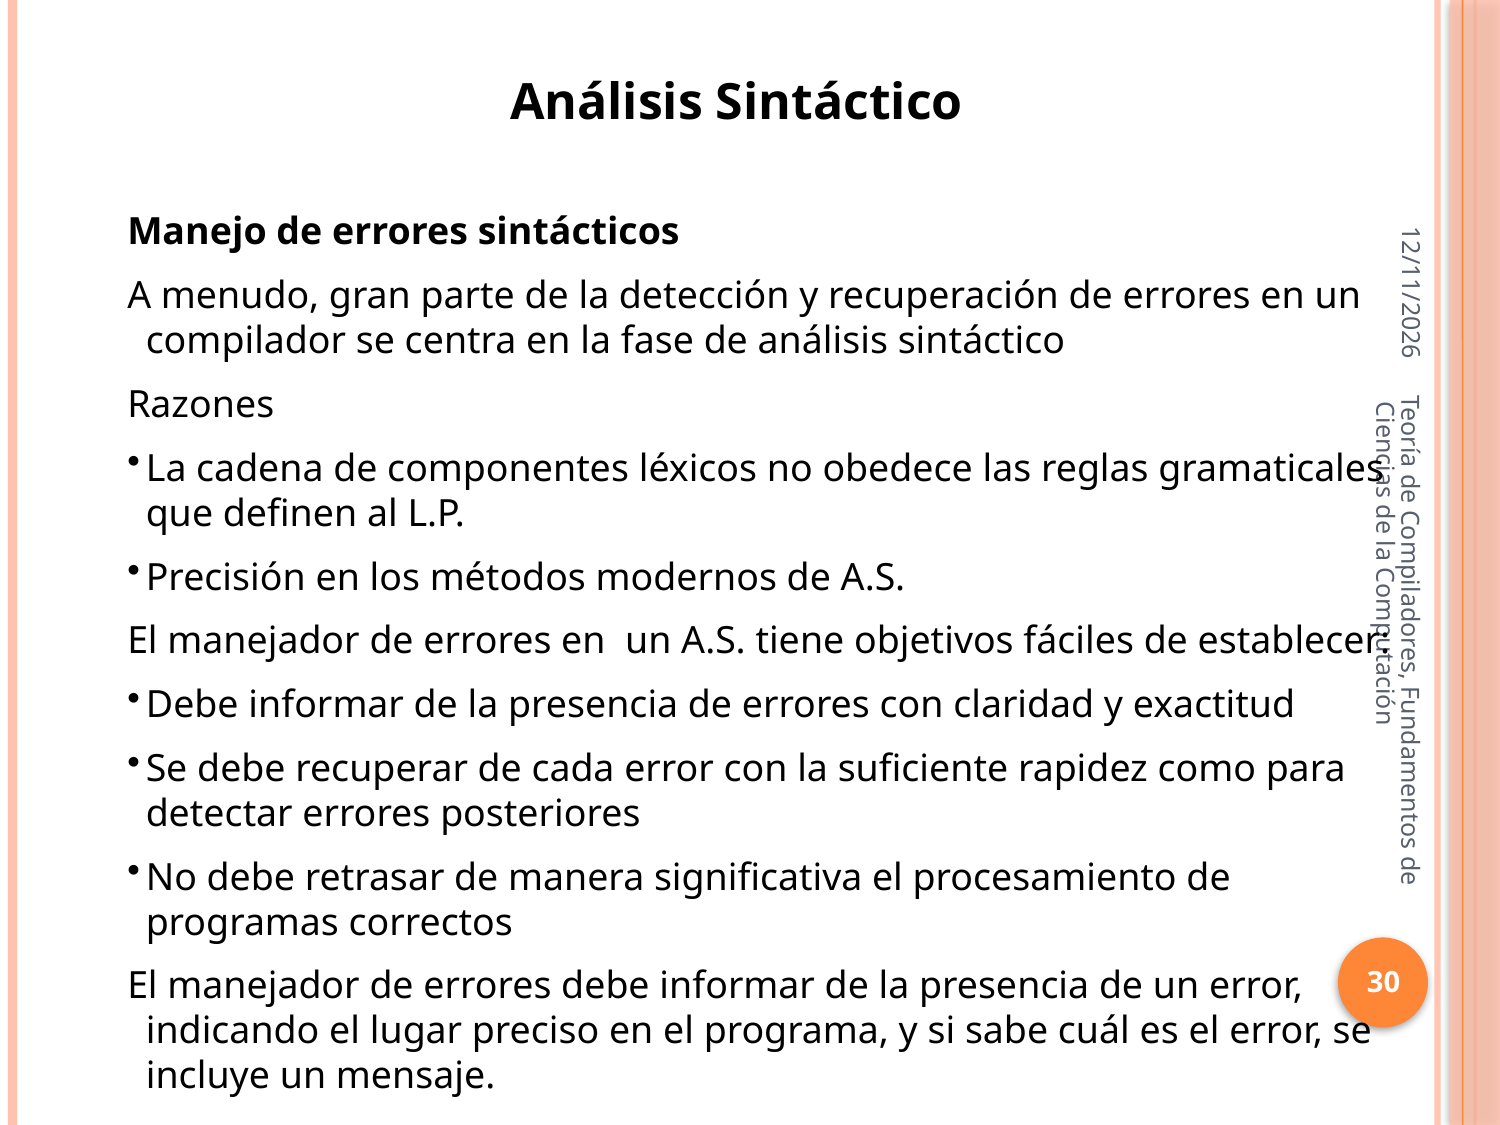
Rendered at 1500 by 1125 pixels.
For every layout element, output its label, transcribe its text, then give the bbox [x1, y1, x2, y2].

text_box Análisis Sintáctico [495, 62, 978, 138]
footer Teoría de Compiladores, Fundamentos de Ciencias de la Computación [1379, 380, 1440, 906]
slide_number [1378, 43, 1442, 374]
text_box Manejo de errores sintácticos A menudo, gran parte de la detección y recuperación de errores en un compilador se centra en la fase de análisis sintáctico Razones La cadena de componentes léxicos no obedece las reglas gramaticales que definen al L.P. Precisión en los métodos modernos de A.S. El manejador de errores en un A.S. tiene objetivos fáciles de establecer: Debe informar de la presencia de errores con claridad y exactitud Se debe recuperar de cada error con la suficiente rapidez como para detectar errores posteriores No debe retrasar de manera significativa el procesamiento de programas correctos El manejador de errores debe informar de la presencia de un error, indicando el lugar preciso en el programa, y si sabe cuál es el error, se incluye un mensaje. [112, 199, 1438, 1104]
slide_number 30 [1333, 940, 1434, 1027]
